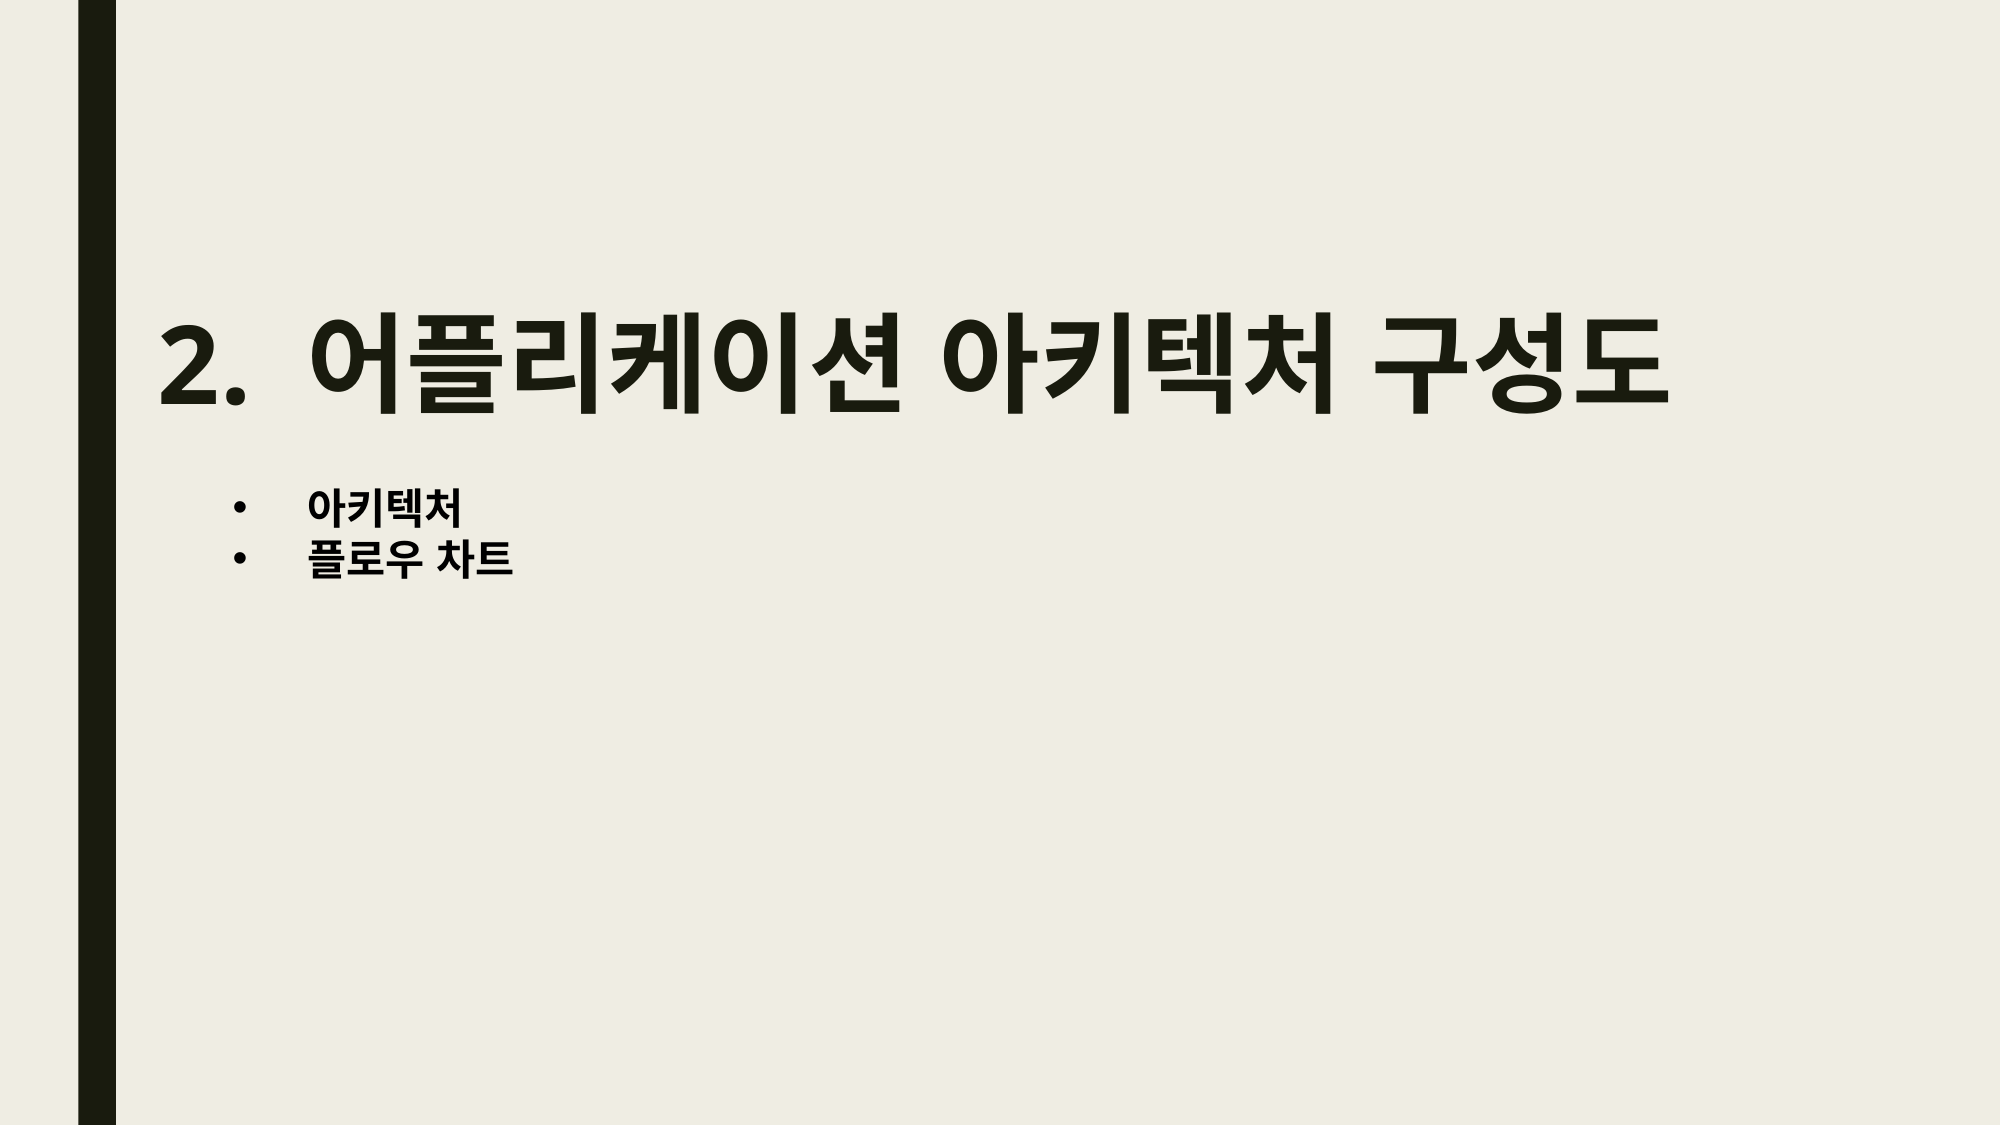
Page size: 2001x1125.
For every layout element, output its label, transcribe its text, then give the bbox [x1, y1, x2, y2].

text_box 2. 어플리케이션 아키텍처 구성도 아키텍처 플로우 차트 [142, 303, 1885, 818]
